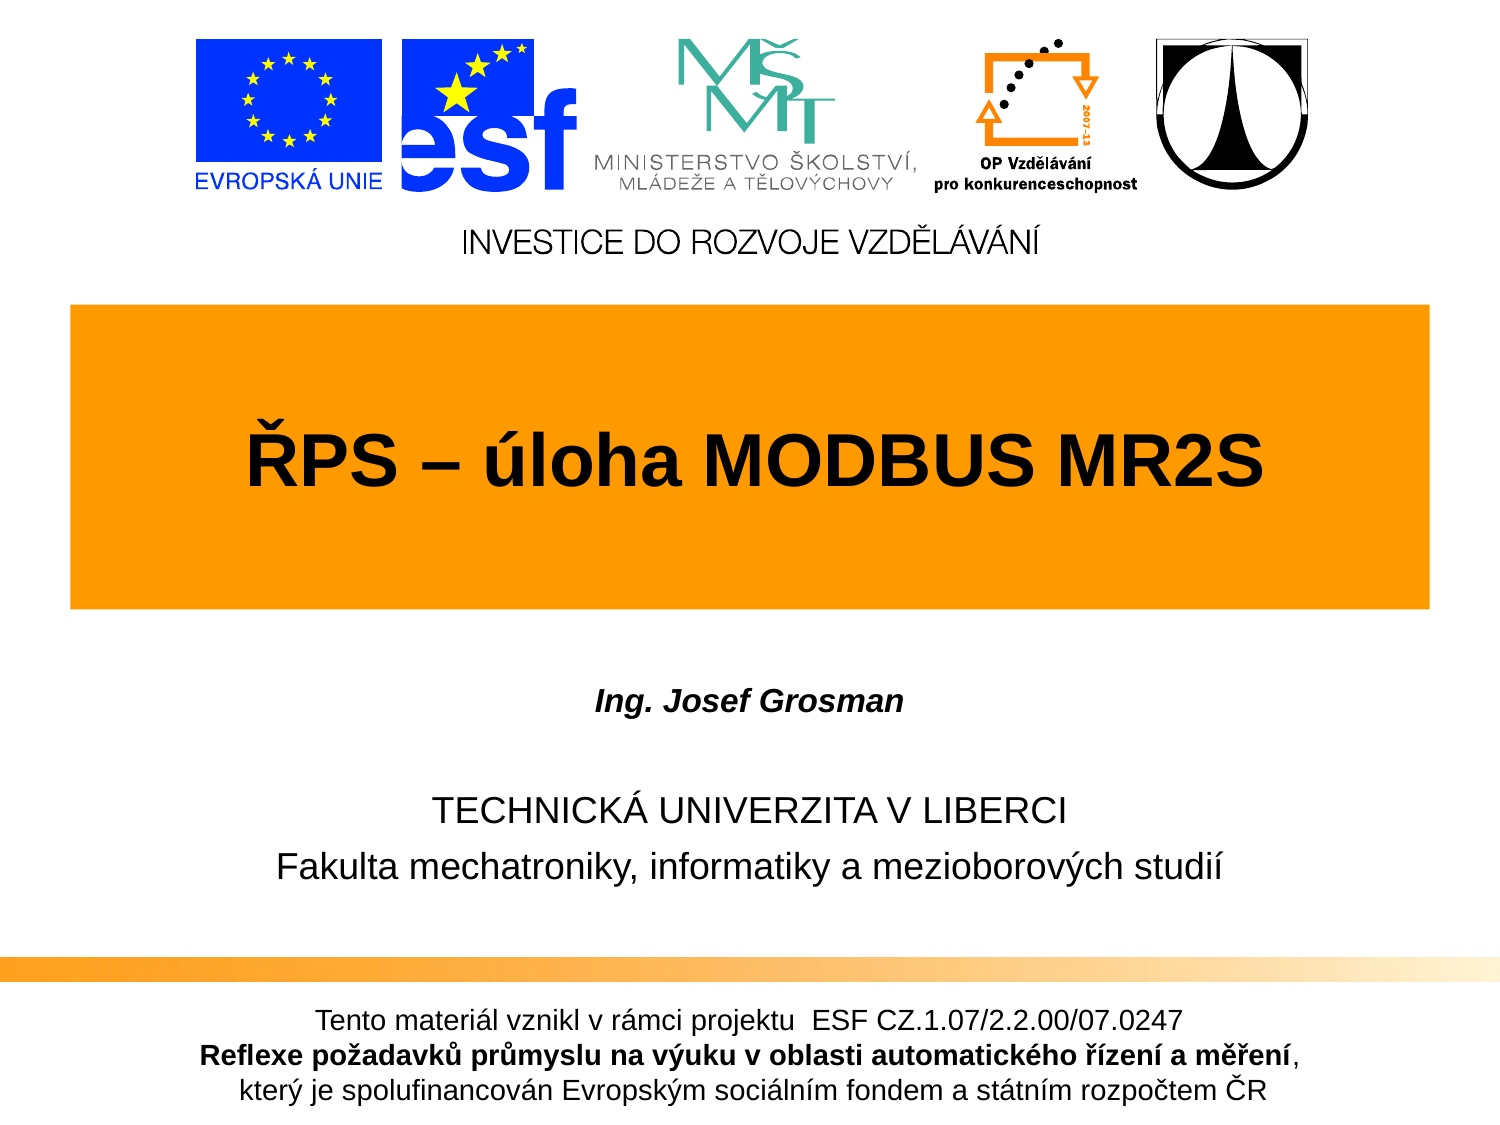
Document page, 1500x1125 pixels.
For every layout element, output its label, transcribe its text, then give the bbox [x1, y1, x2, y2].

picture [0, 957, 1500, 982]
text_box Ing. Josef Grosman [23, 669, 1477, 729]
text_box ŘPS – úloha MODBUS MR2S [88, 314, 1424, 598]
